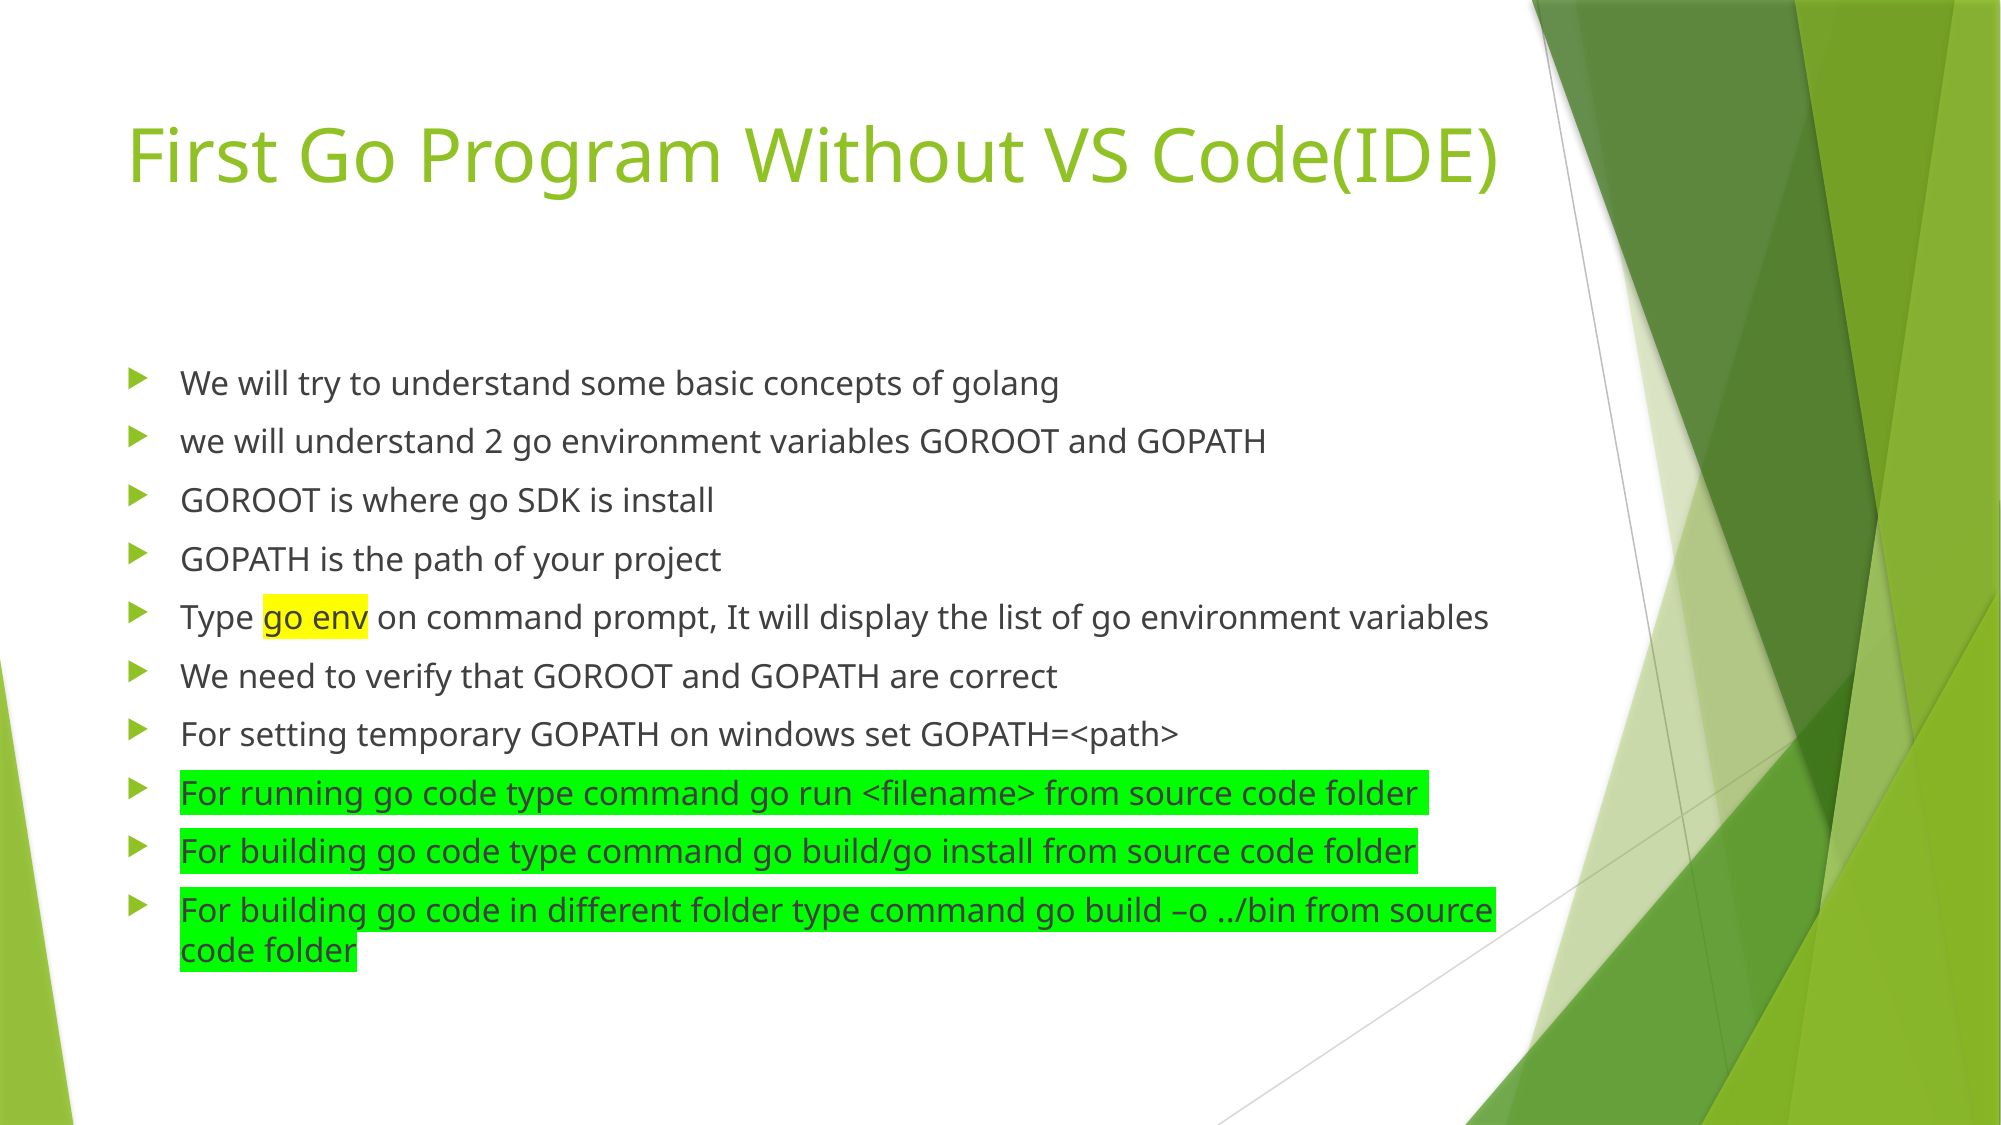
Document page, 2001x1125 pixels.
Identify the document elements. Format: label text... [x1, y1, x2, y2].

list We will try to understand some basic concepts of golang we will understand 2 go environment variables GOROOT and GOPATH GOROOT is where go SDK is install GOPATH is the path of your project Type go env on command prompt, It will display the list of go environment variables We need to verify that GOROOT and GOPATH are correct For setting temporary GOPATH on windows set GOPATH=<path> For running go code type command go run <filename> from source code folder For building go code type command go build/go install from source code folder For building go code in different folder type command go build –o ../bin from source code folder [111, 354, 1522, 992]
title First Go Program Without VS Code(IDE) [111, 99, 1522, 317]
